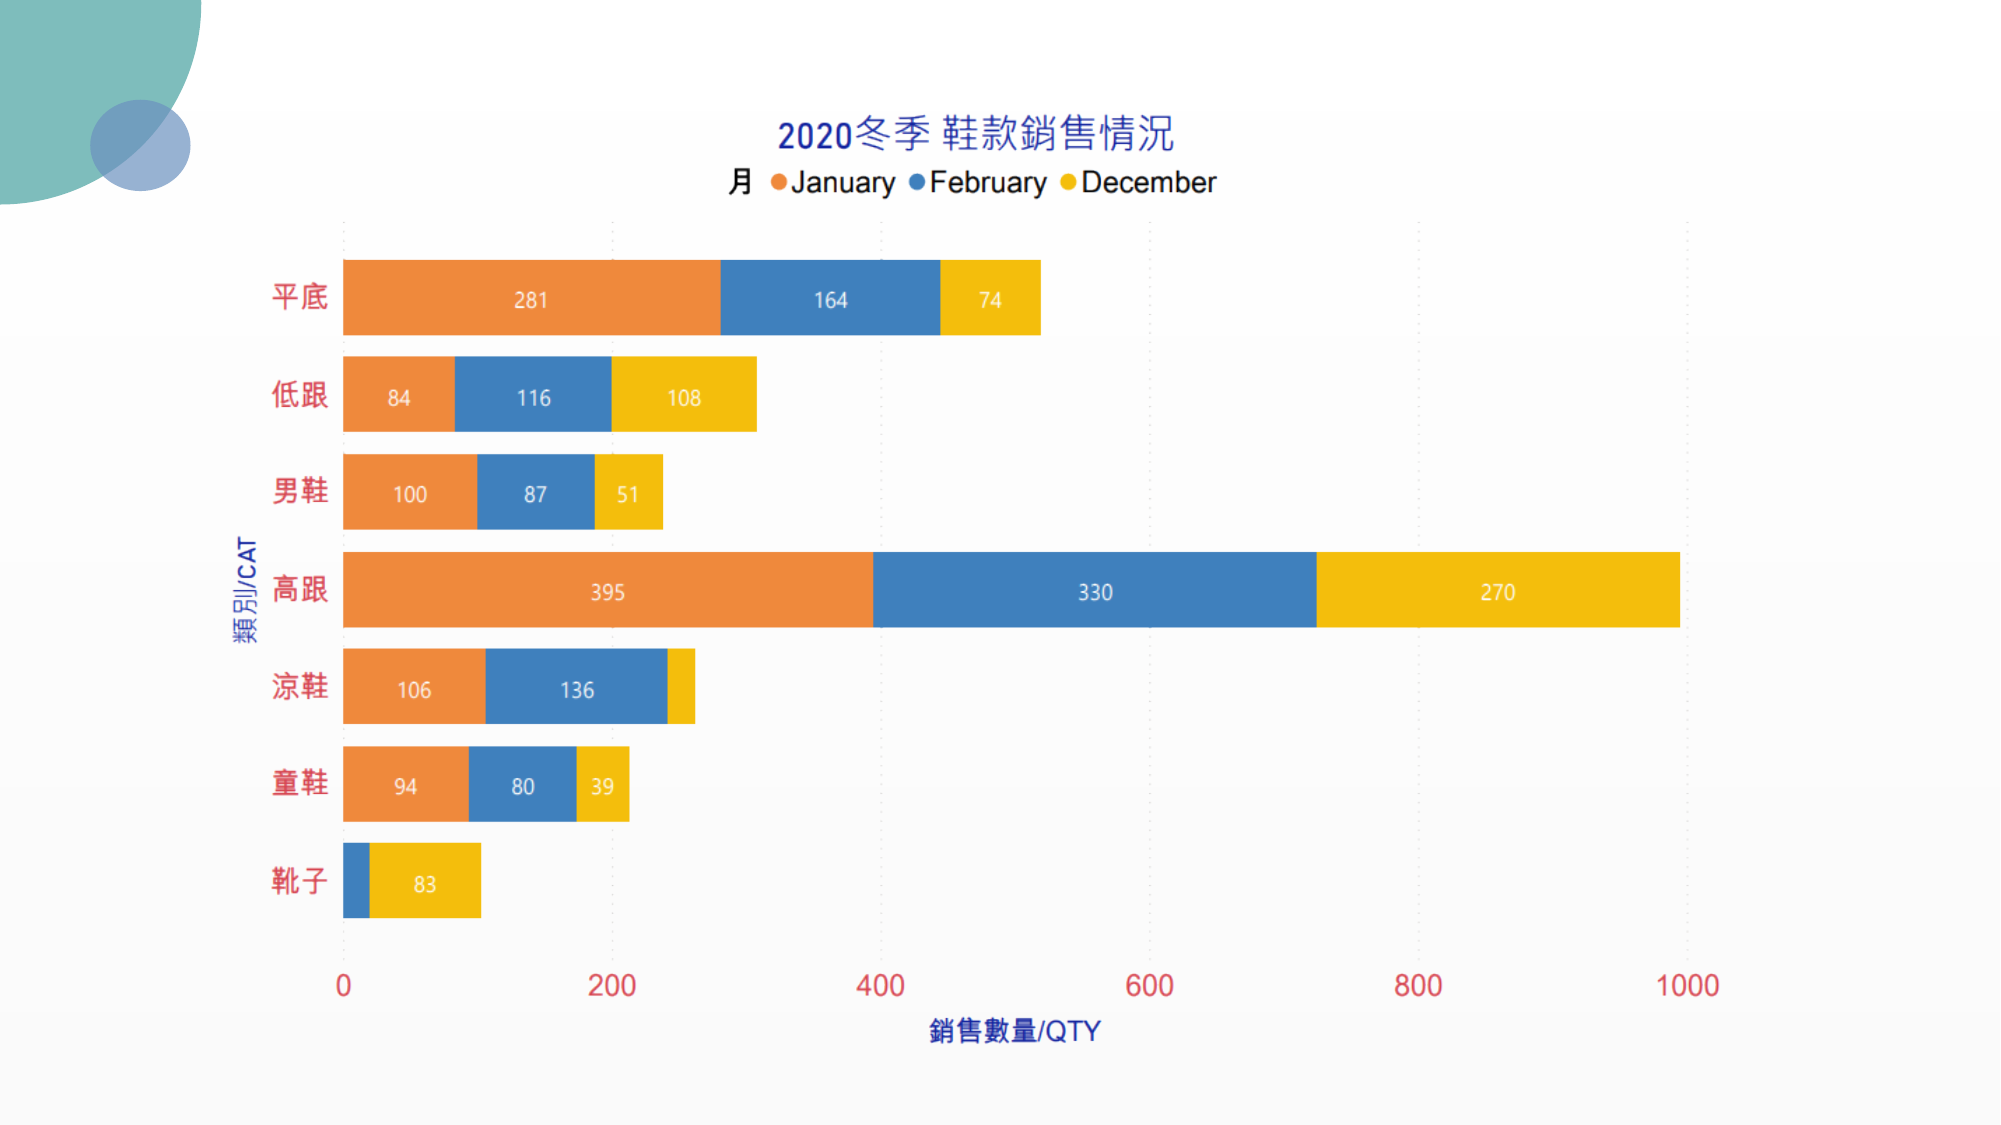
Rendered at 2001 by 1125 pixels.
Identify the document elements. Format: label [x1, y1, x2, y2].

text_box [0, 0, 203, 206]
picture [55, 16, 1952, 1125]
